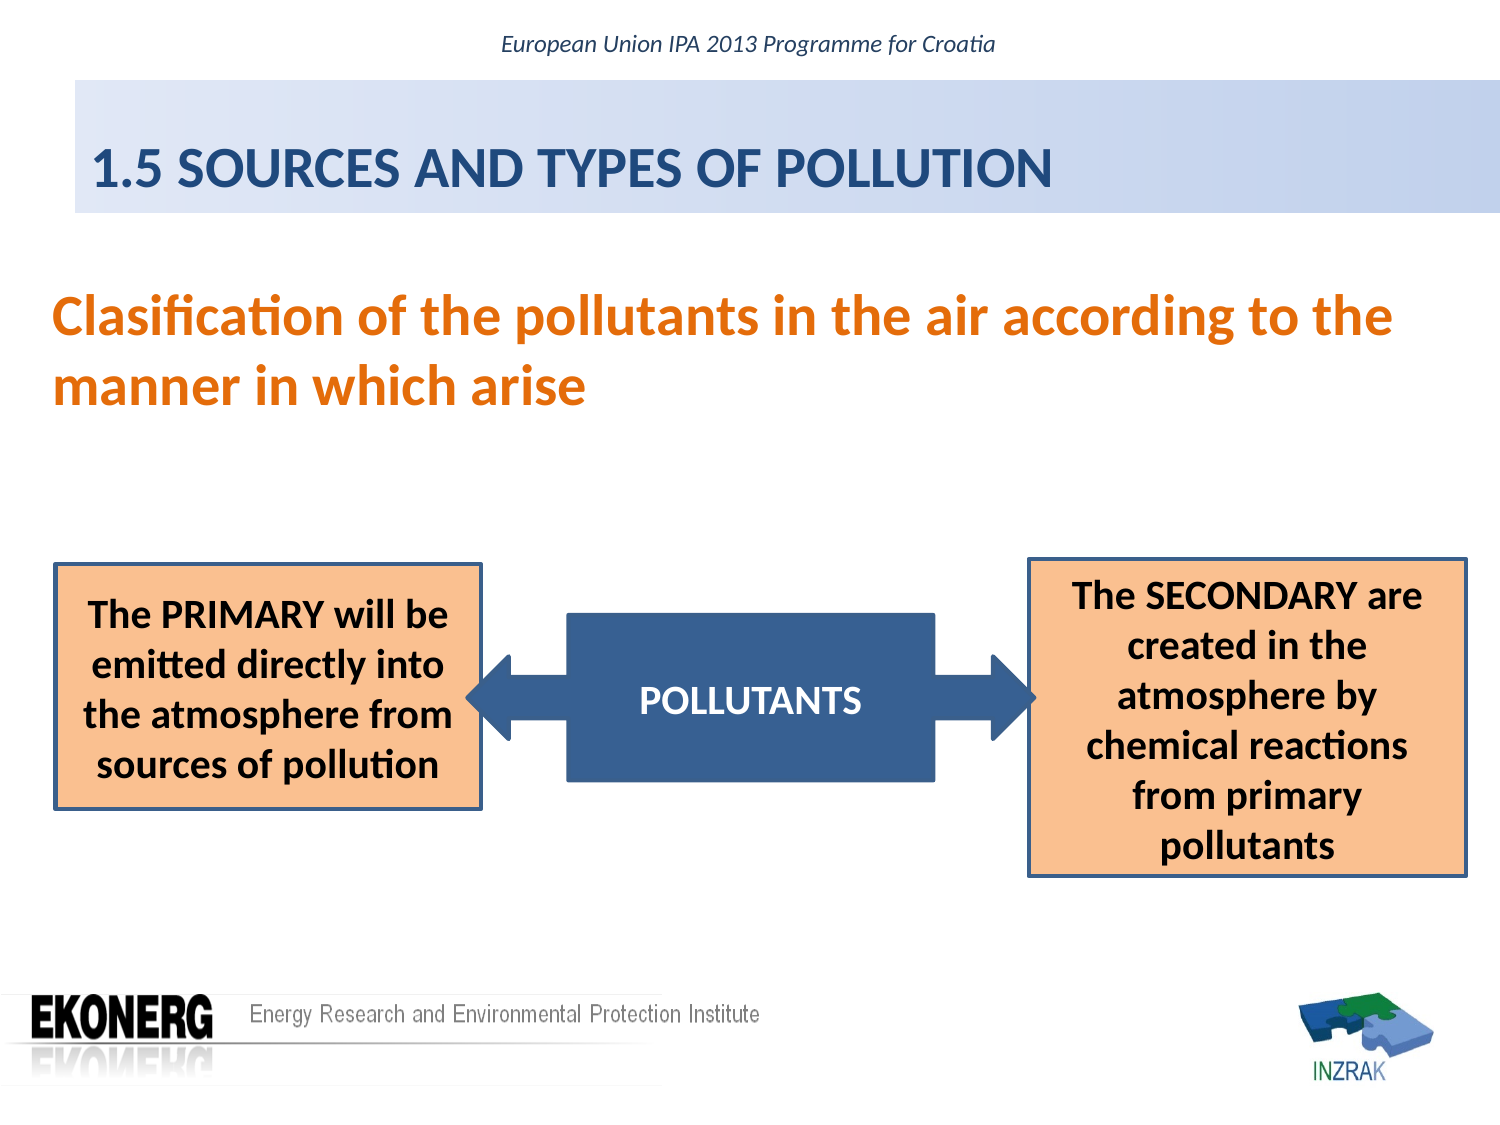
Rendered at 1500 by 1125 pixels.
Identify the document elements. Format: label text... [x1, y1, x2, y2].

title 1.5 SOURCES AND TYPES OF POLLUTION [75, 80, 1500, 213]
picture [0, 989, 783, 1087]
text_box Clasification of the pollutants in the air according to the manner in which arise [37, 270, 1444, 425]
text_box The SECONDARY are created in the atmosphere by chemical reactions from primary pollutants [1027, 557, 1468, 878]
text_box European Union IPA 2013 Programme for Croatia [0, 23, 1498, 71]
text_box POLLUTANTS [465, 612, 1037, 783]
picture [1298, 992, 1434, 1088]
text_box The PRIMARY will be emitted directly into the atmosphere from sources of pollution [53, 562, 483, 811]
